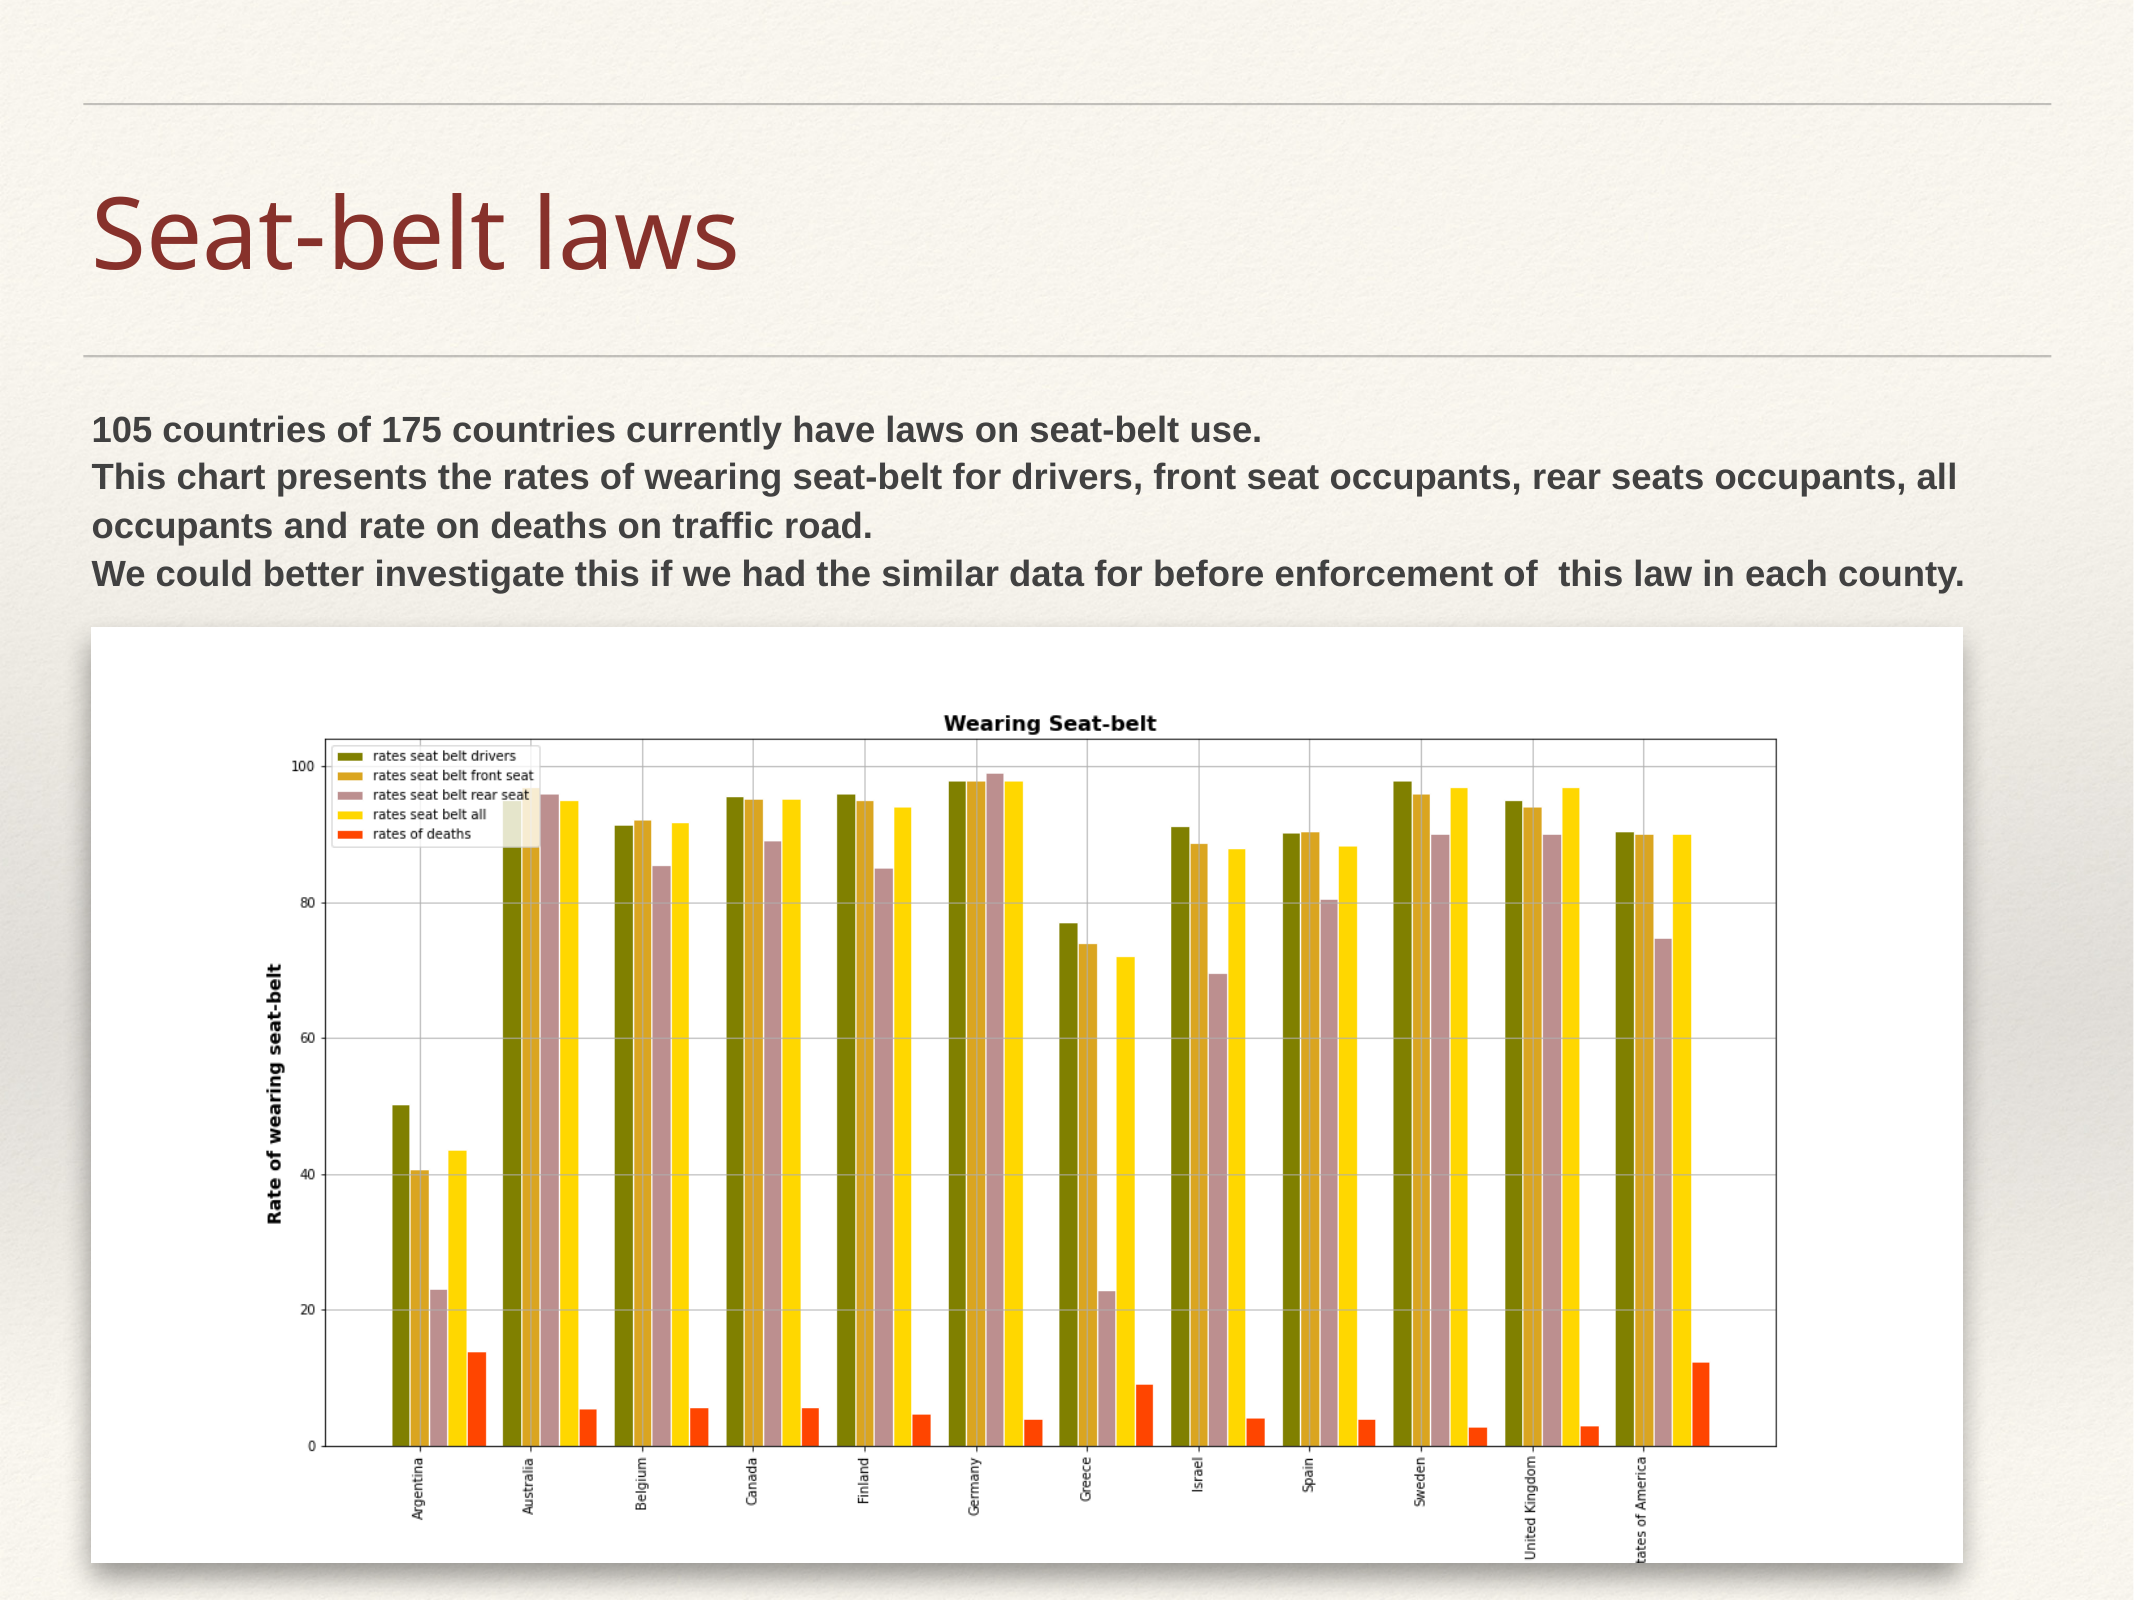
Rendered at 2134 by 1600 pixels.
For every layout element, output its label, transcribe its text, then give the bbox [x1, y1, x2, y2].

text_box Seat-belt laws [83, 129, 2050, 330]
list 105 countries of 175 countries currently have laws on seat-belt use. This chart presents the rates of wearing seat-belt for drivers, front seat occupants, rear seats occupants, all occupants and rate on deaths on traffic road. We could better investigate this if we had the similar data for before enforcement of this law in each county. [82, 396, 2035, 598]
picture [0, 0, 2134, 1600]
